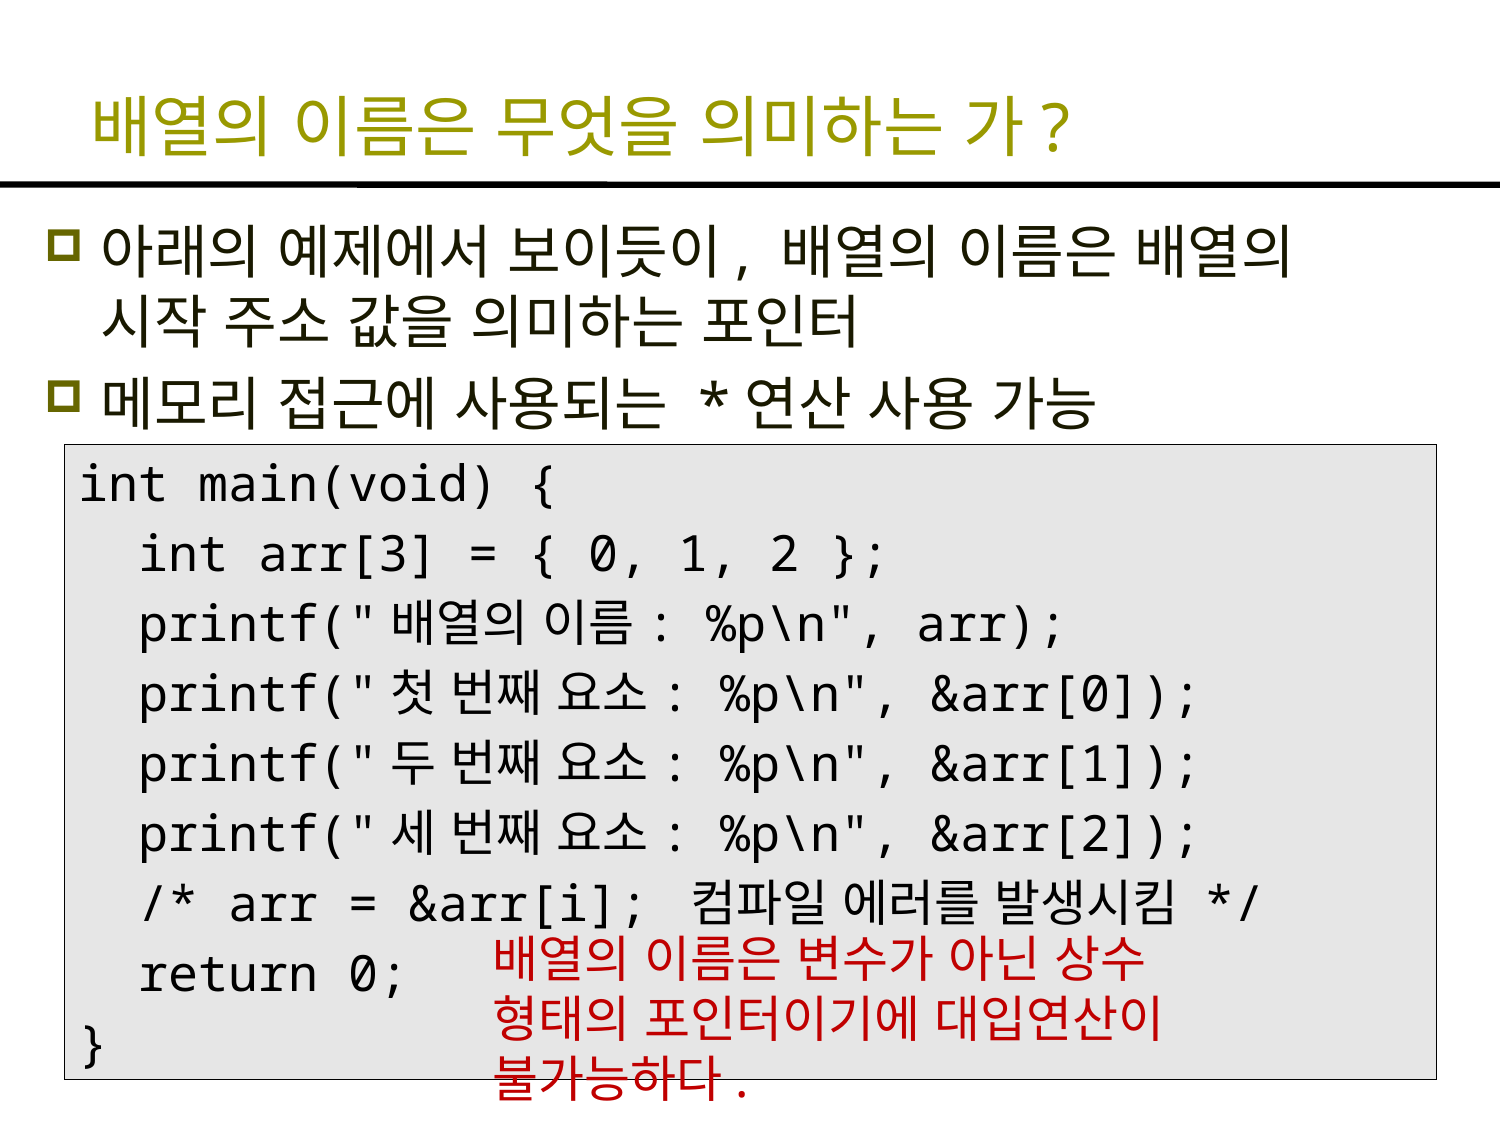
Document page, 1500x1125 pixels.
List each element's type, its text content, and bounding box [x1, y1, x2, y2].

text_box 배열의 이름은 변수가 아닌 상수 형태의 포인터이기에 대입연산이 불가능하다. [476, 962, 1295, 1072]
list 아래의 예제에서 보이듯이, 배열의 이름은 배열의 시작 주소 값을 의미하는 포인터 메모리 접근에 사용되는 *연산 사용 가능 [29, 208, 1425, 1006]
text_box int main(void) { int arr[3] = { 0, 1, 2 }; printf("배열의 이름: %p\n", arr); printf("첫 번째 요소: %p\n", &arr[0]); printf("두 번째 요소: %p\n", &arr[1]); printf("세 번째 요소: %p\n", &arr[2]); /* arr = &arr[i]; 컴파일 에러를 발생시킴 */ return 0; } [64, 444, 1436, 1079]
title 배열의 이름은 무엇을 의미하는 가? [75, 45, 1425, 173]
